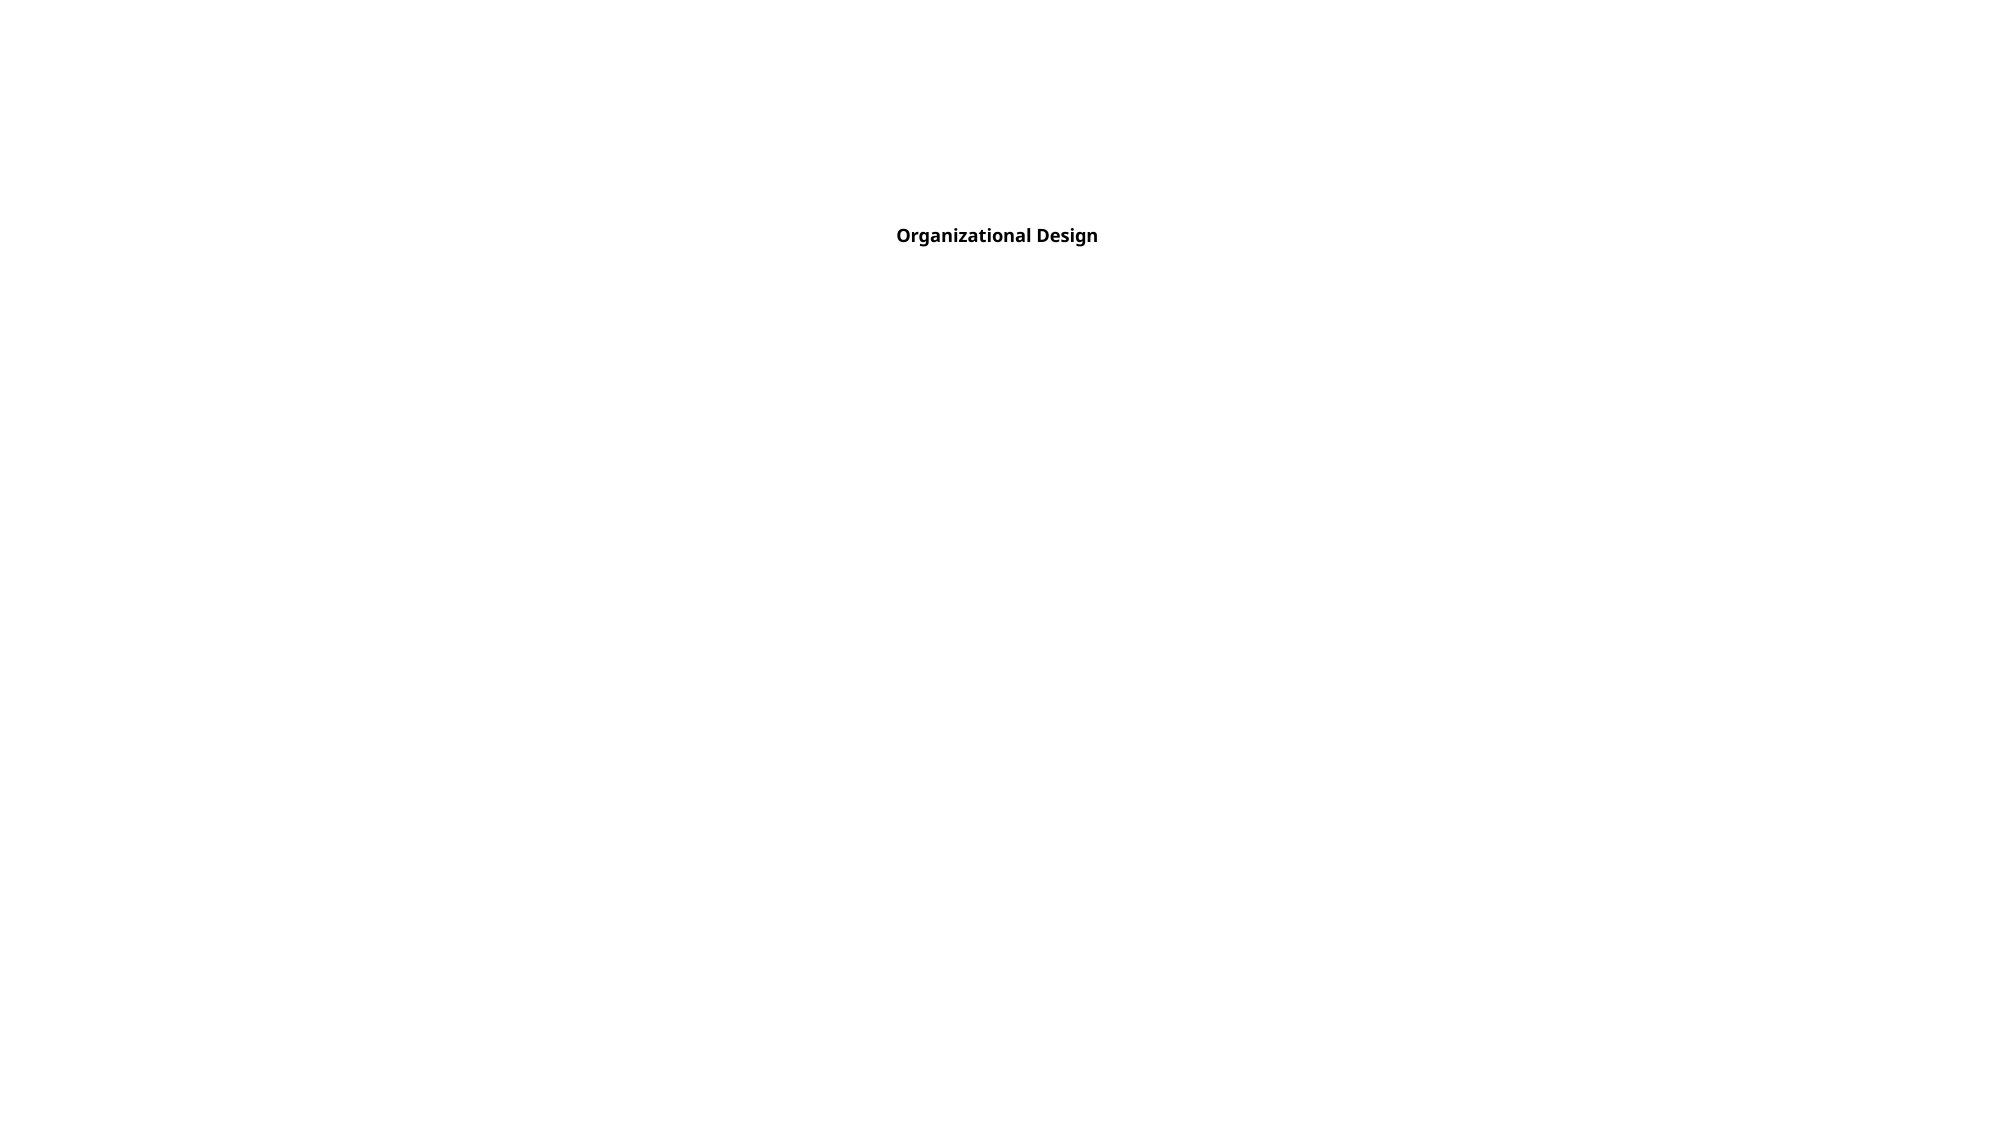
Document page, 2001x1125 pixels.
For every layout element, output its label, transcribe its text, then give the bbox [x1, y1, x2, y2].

title Organizational Design [137, 59, 1863, 278]
